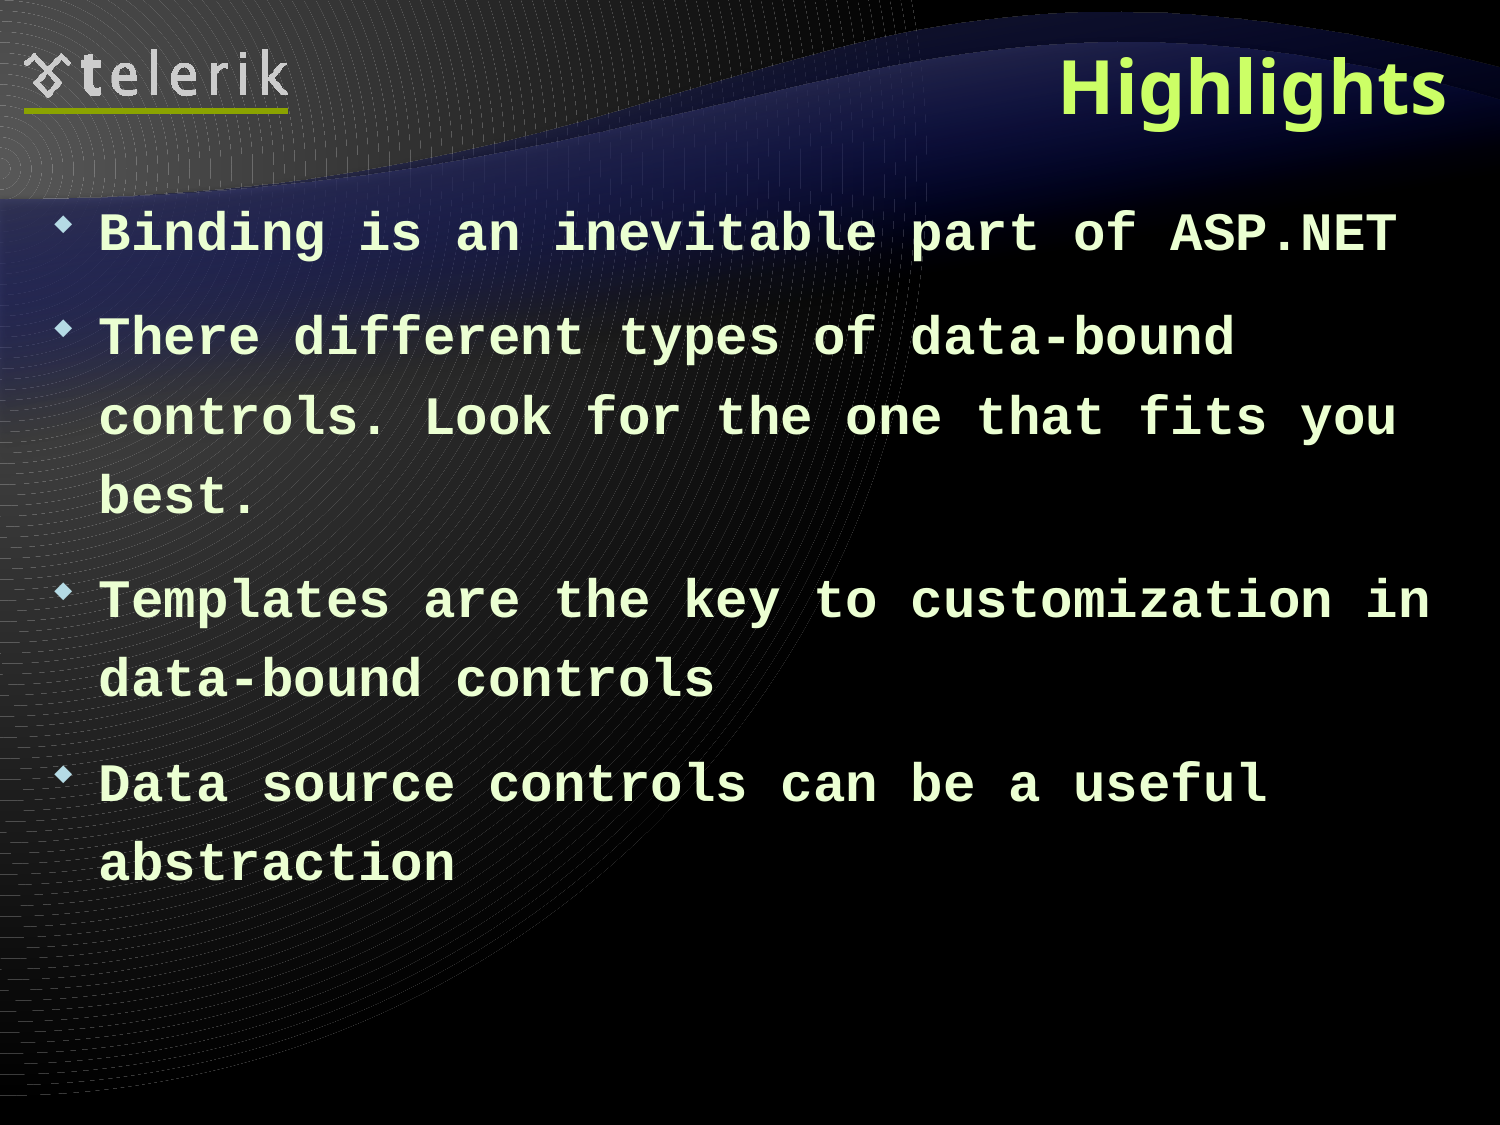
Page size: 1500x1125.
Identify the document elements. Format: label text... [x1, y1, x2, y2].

text_box Binding is an inevitable part of ASP.NET There different types of data-bound controls. Look for the one that fits you best. Templates are the key to customization in data-bound controls Data source controls can be a useful abstraction [37, 174, 1463, 1100]
picture [24, 49, 288, 114]
title Highlights [300, 12, 1463, 163]
